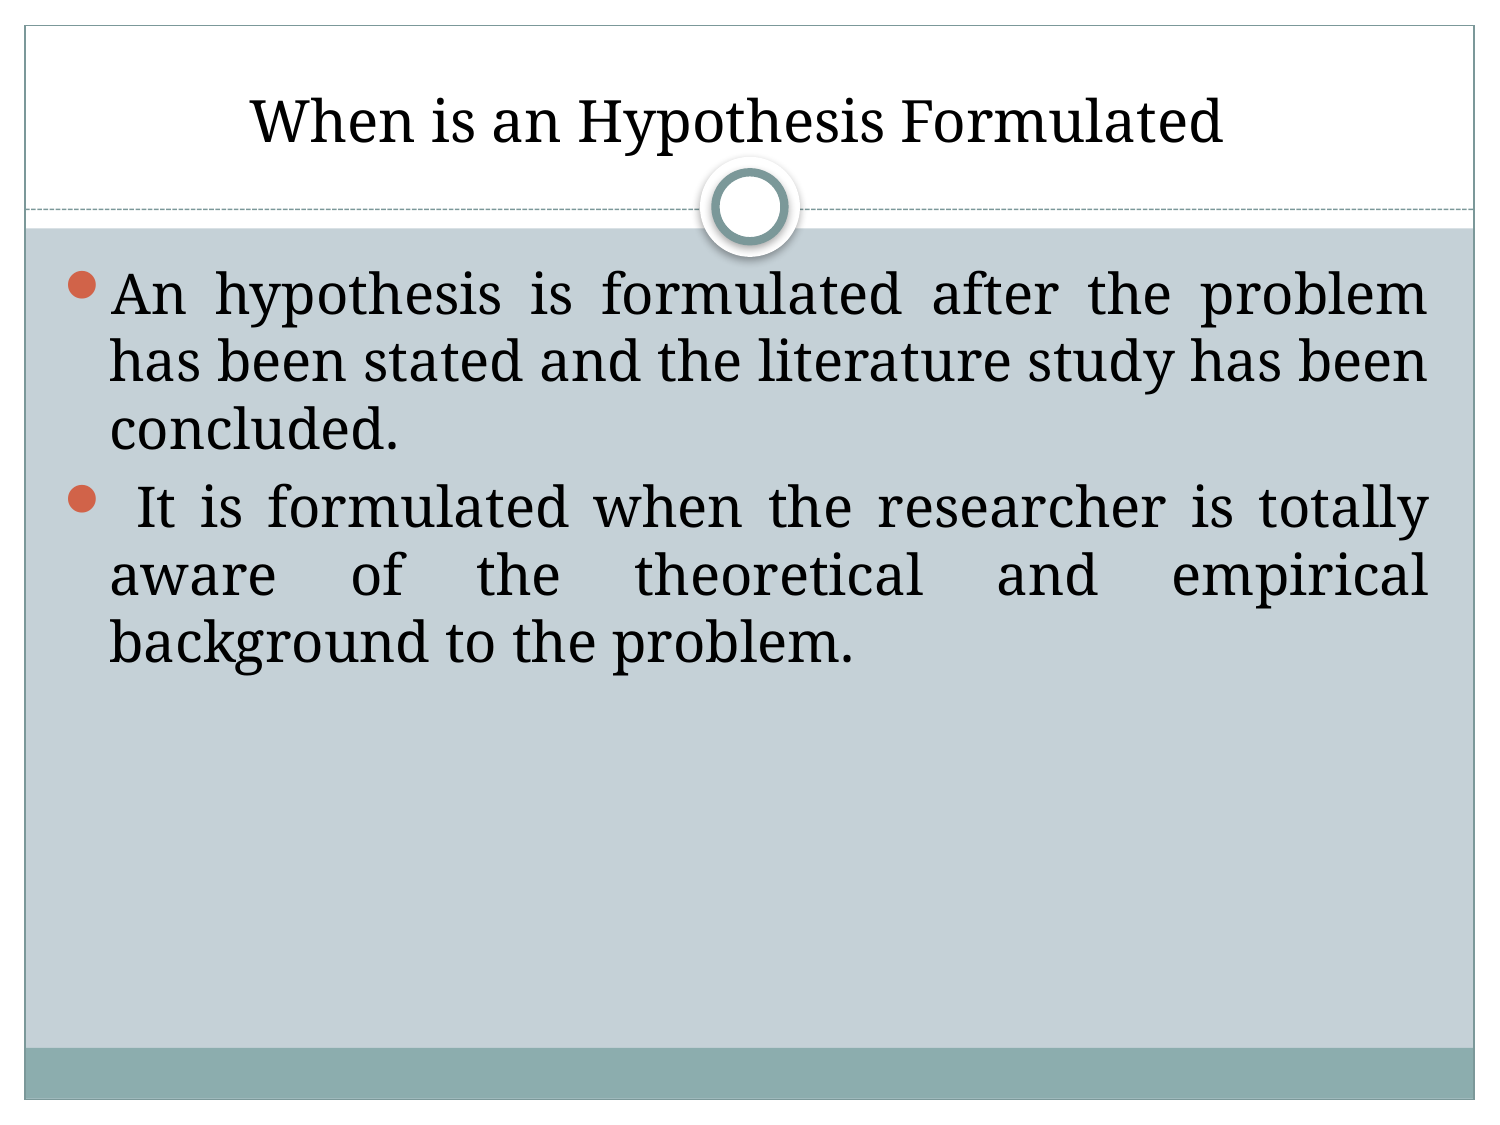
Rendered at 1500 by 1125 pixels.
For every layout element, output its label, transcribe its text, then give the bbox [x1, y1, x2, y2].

title When is an Hypothesis Formulated [24, 37, 1450, 162]
list An hypothesis is formulated after the problem has been stated and the literature study has been concluded. It is formulated when the researcher is totally aware of the theoretical and empirical background to the problem. [49, 250, 1445, 1001]
